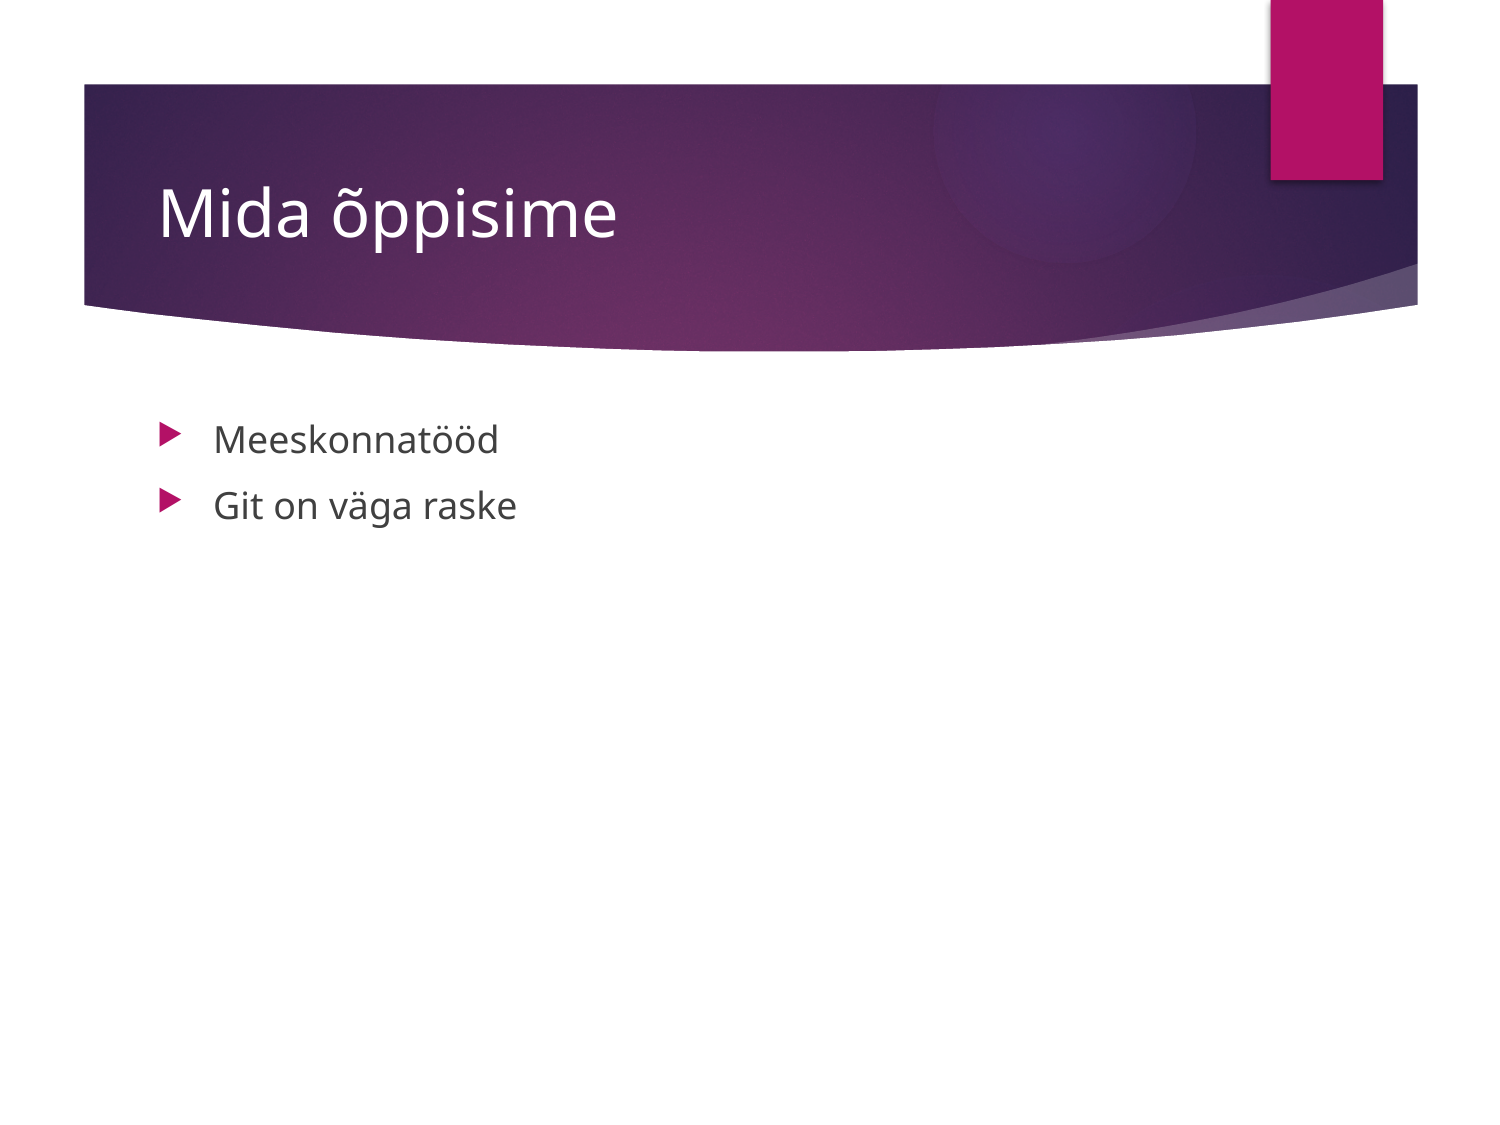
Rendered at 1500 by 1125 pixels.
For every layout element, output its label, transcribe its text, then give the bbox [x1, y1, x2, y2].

title Mida õppisime [142, 152, 1183, 269]
list Meeskonnatööd Git on väga raske [141, 408, 1183, 988]
